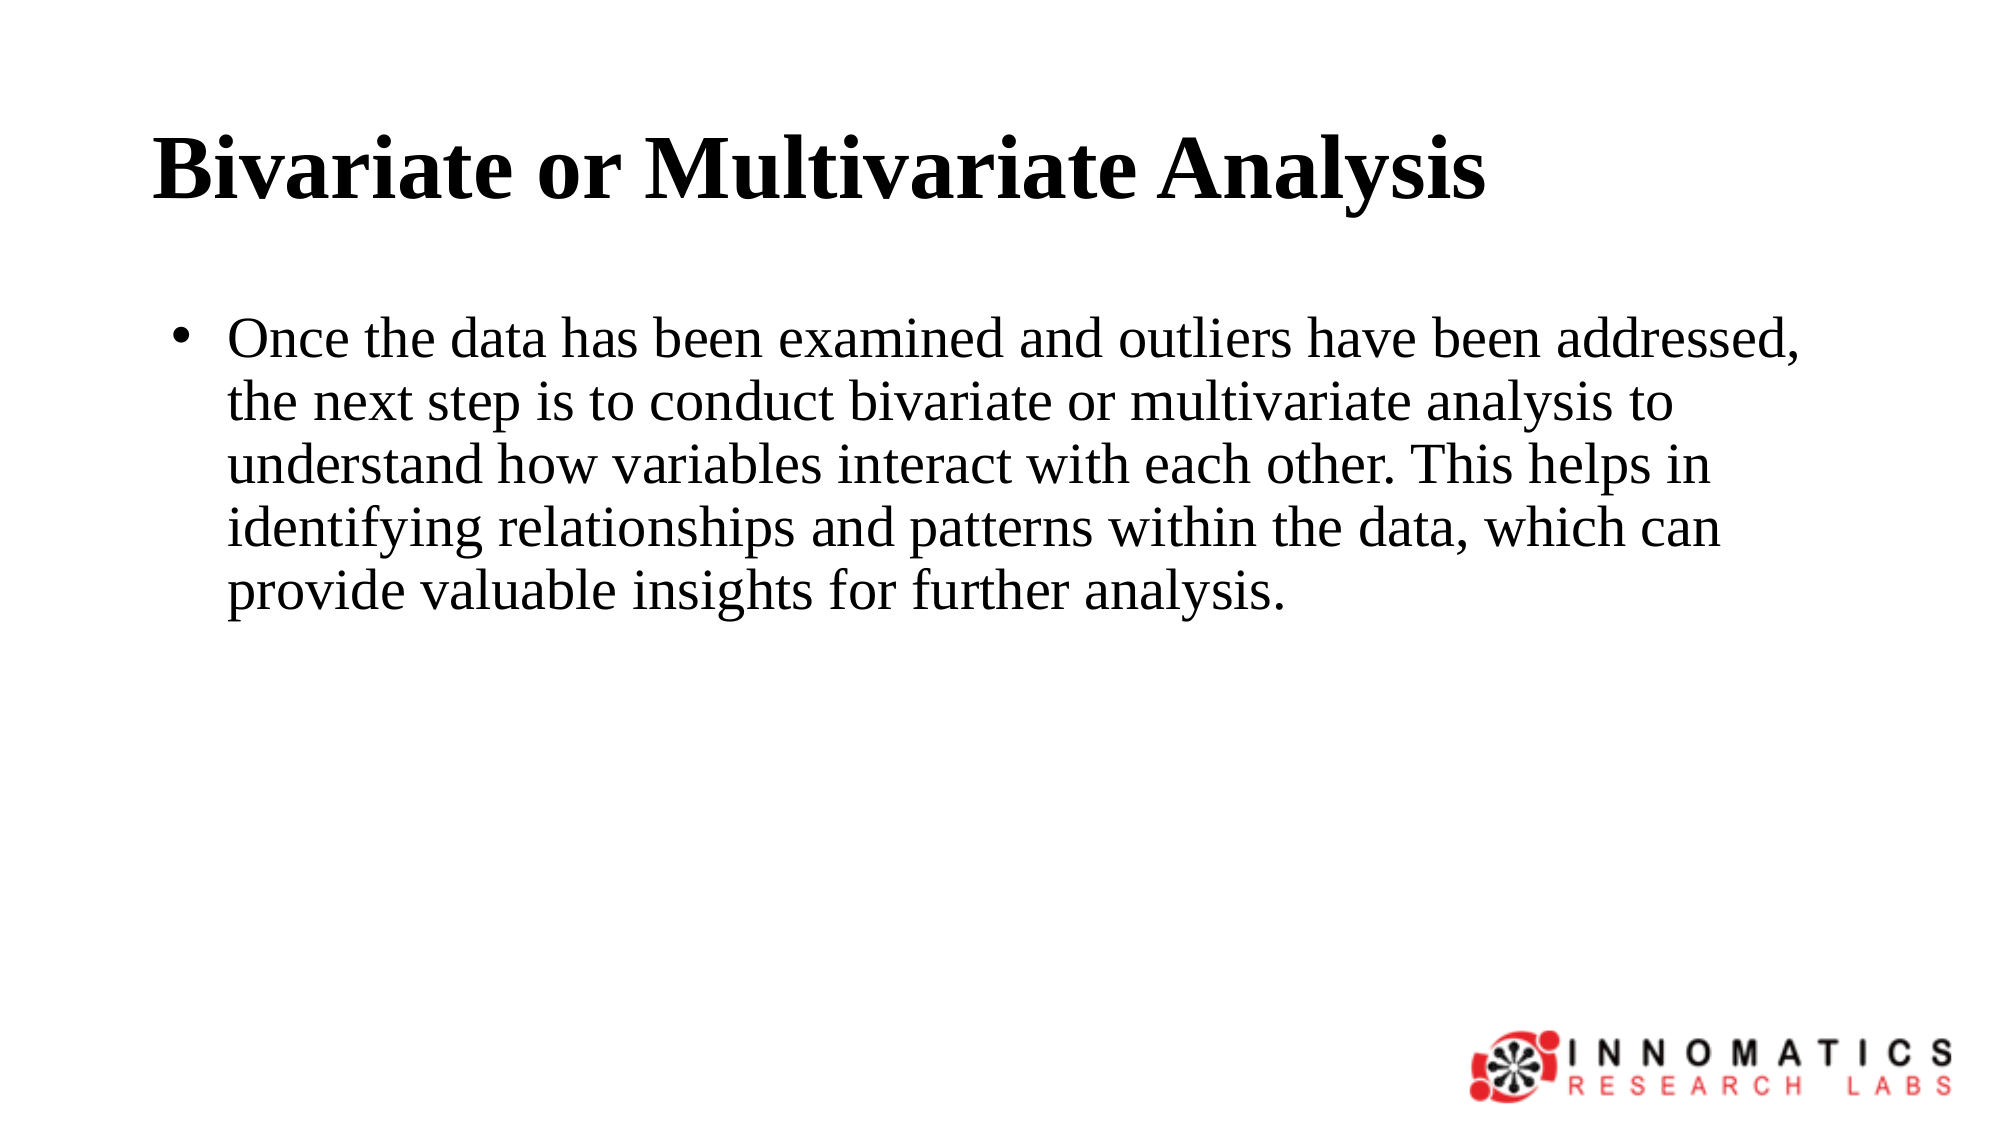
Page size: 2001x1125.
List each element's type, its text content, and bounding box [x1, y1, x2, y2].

title Bivariate or Multivariate Analysis [137, 59, 1863, 278]
list Once the data has been examined and outliers have been addressed, the next step is to conduct bivariate or multivariate analysis to understand how variables interact with each other. This helps in identifying relationships and patterns within the data, which can provide valuable insights for further analysis. [137, 299, 1863, 1014]
picture [1445, 1014, 1975, 1125]
